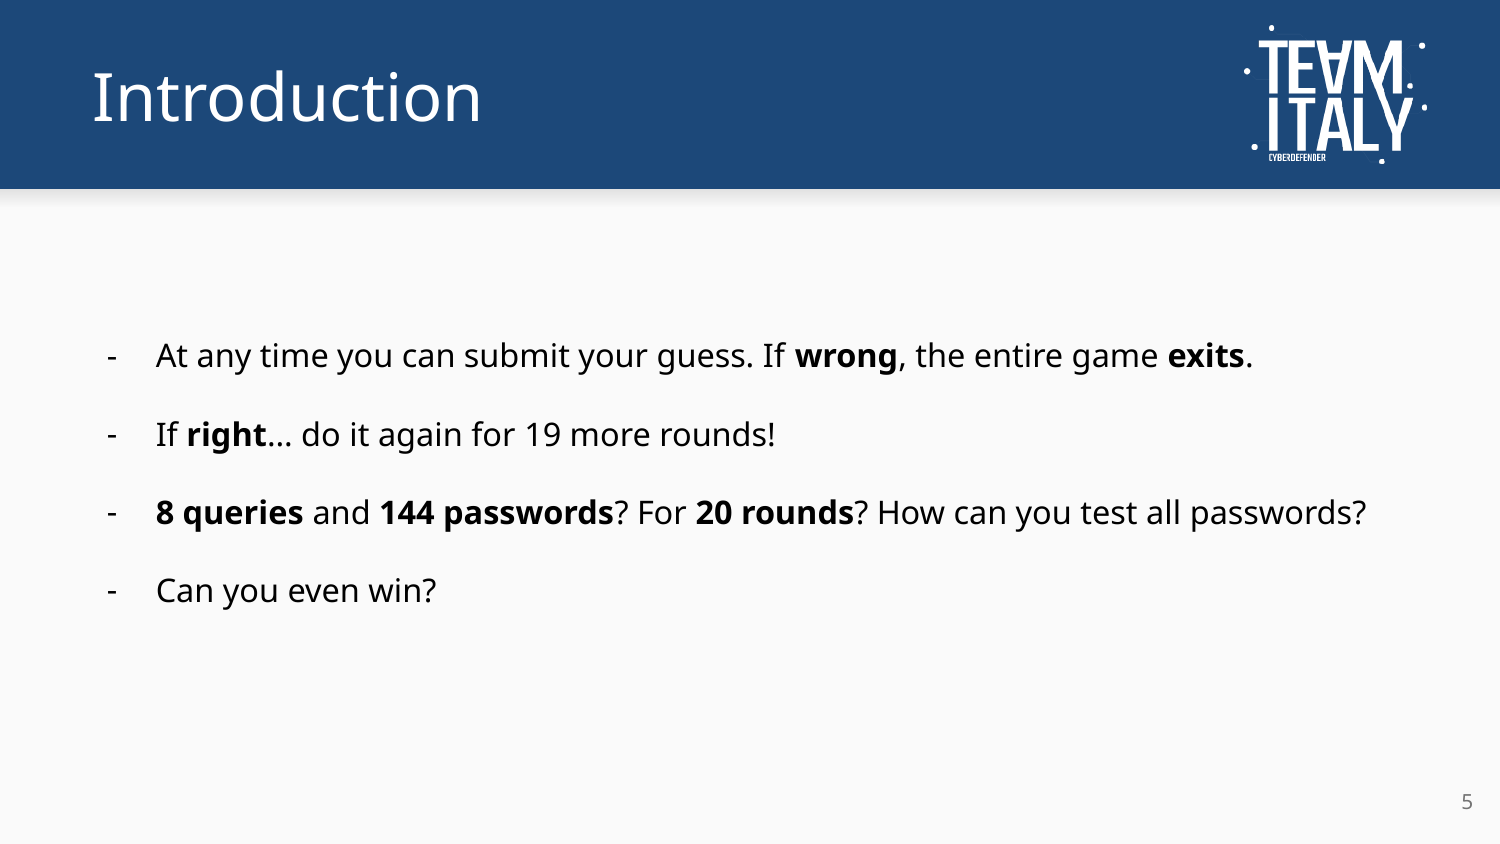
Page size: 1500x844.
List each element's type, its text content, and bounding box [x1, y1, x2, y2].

picture [1245, 25, 1427, 164]
slide_number ‹#› [1398, 770, 1489, 835]
title Introduction [77, 0, 1245, 190]
list At any time you can submit your guess. If wrong, the entire game exits. If right… do it again for 19 more rounds! 8 queries and 144 passwords? For 20 rounds? How can you test all passwords? Can you even win? [75, 281, 1425, 726]
